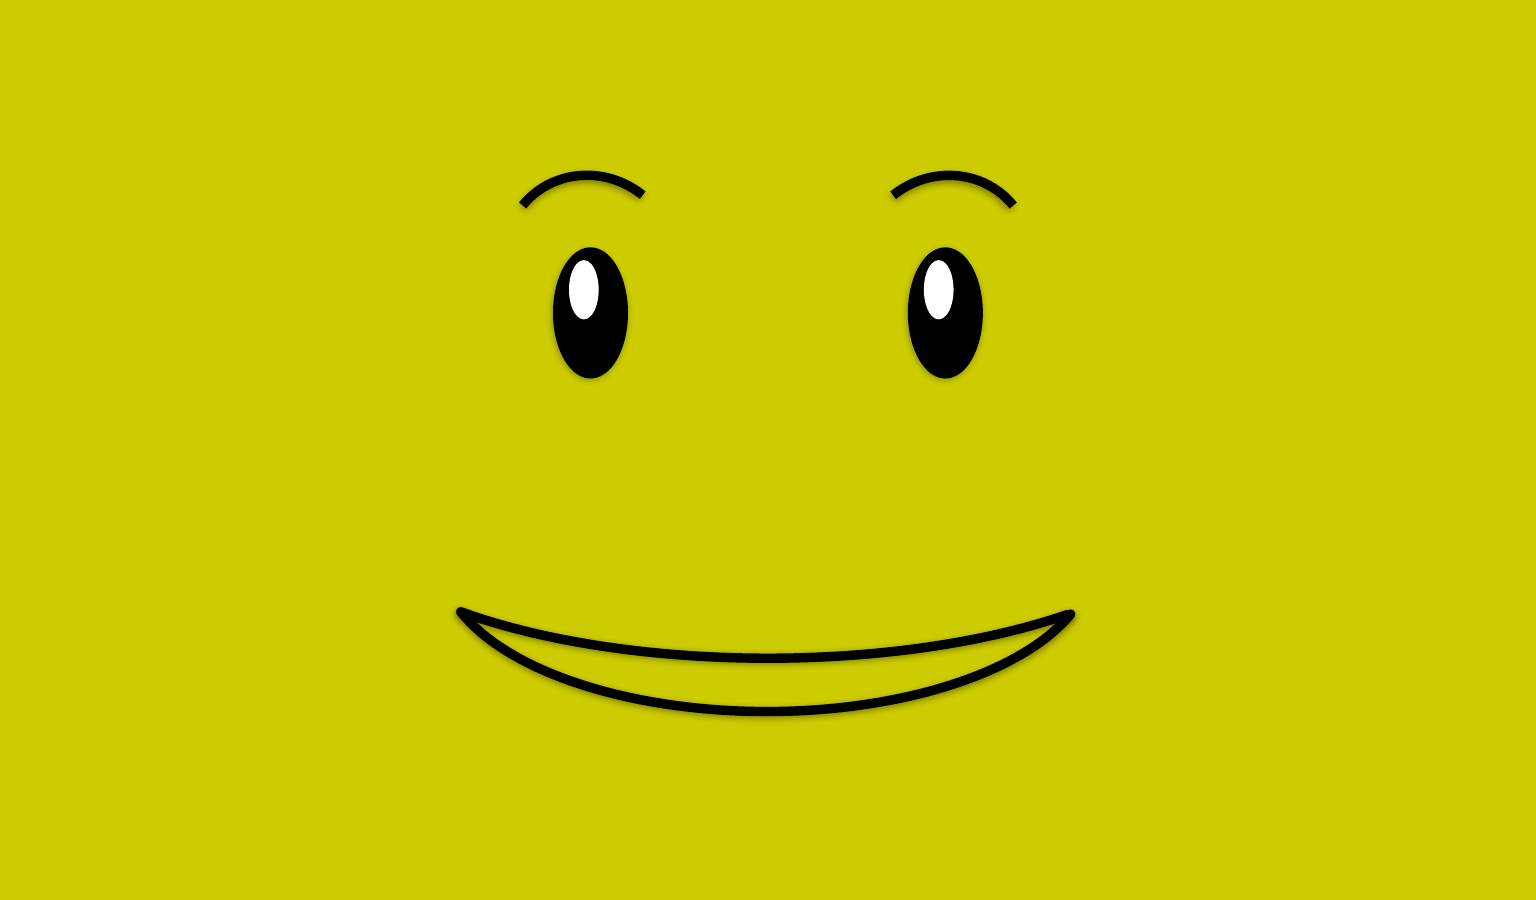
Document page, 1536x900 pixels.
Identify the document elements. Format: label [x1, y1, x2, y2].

text_box [326, 328, 1210, 712]
text_box [503, 176, 1033, 344]
